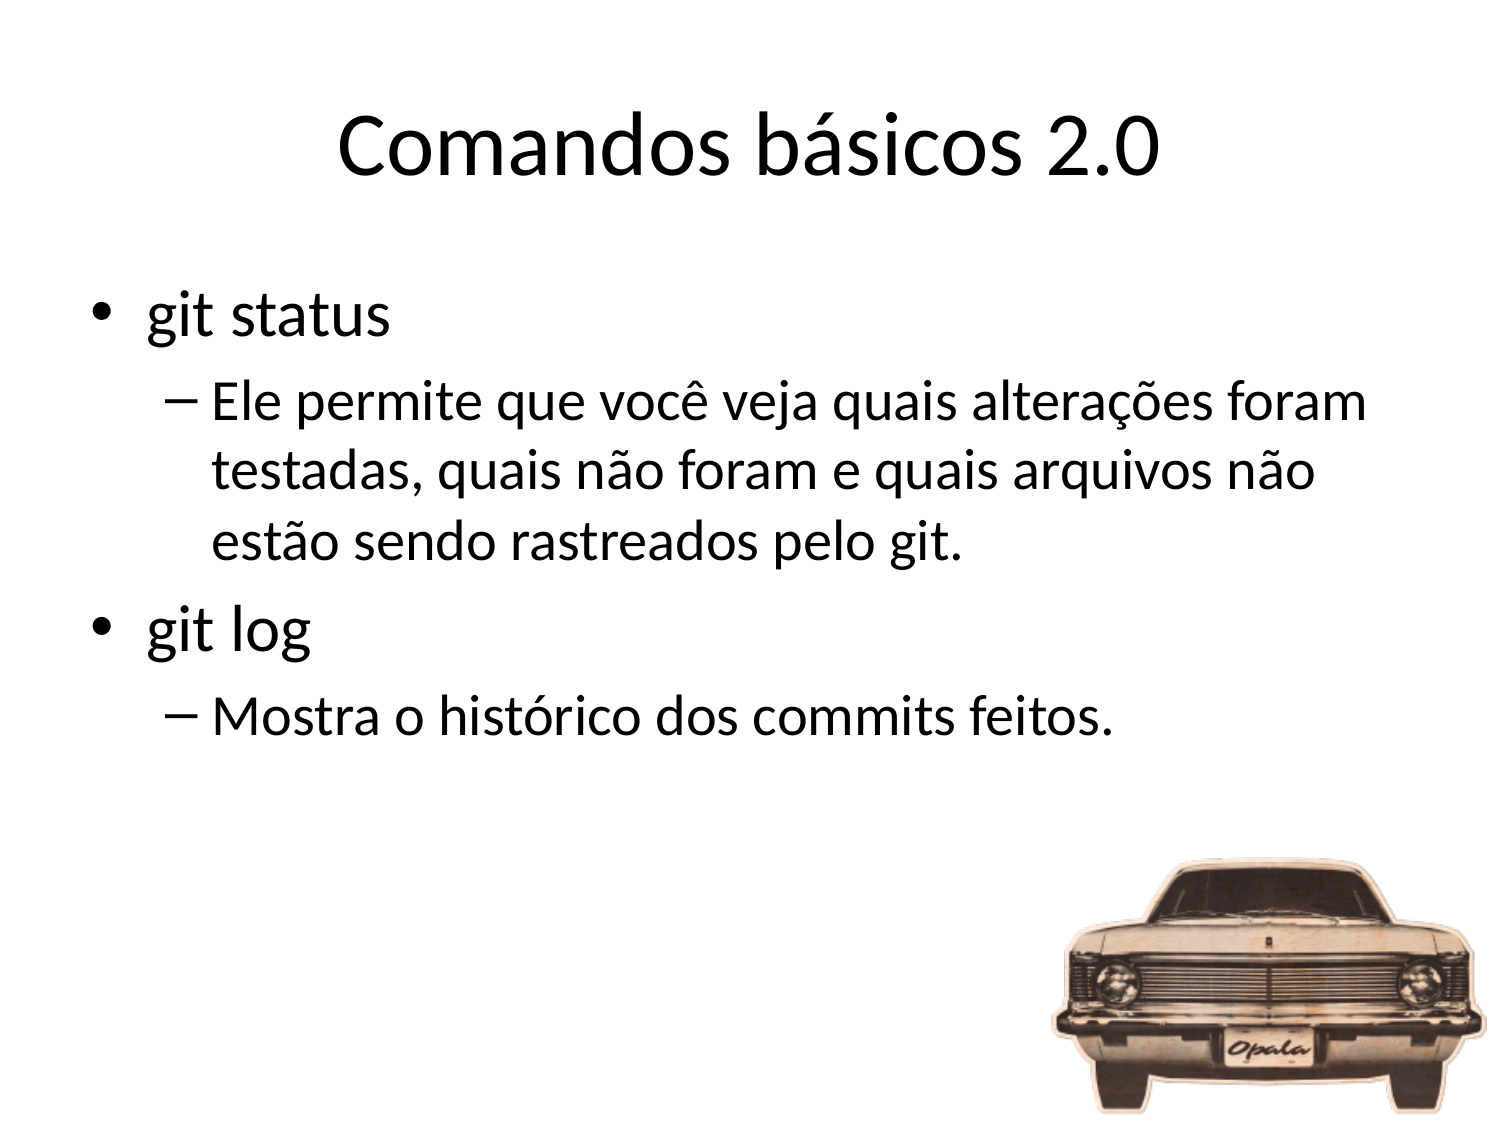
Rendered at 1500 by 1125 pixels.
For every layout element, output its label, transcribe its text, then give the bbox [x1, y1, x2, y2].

picture [1034, 751, 1500, 1125]
title Comandos básicos 2.0 [75, 45, 1425, 233]
list git status Ele permite que você veja quais alterações foram testadas, quais não foram e quais arquivos não estão sendo rastreados pelo git. git log Mostra o histórico dos commits feitos. [75, 262, 1425, 1005]
